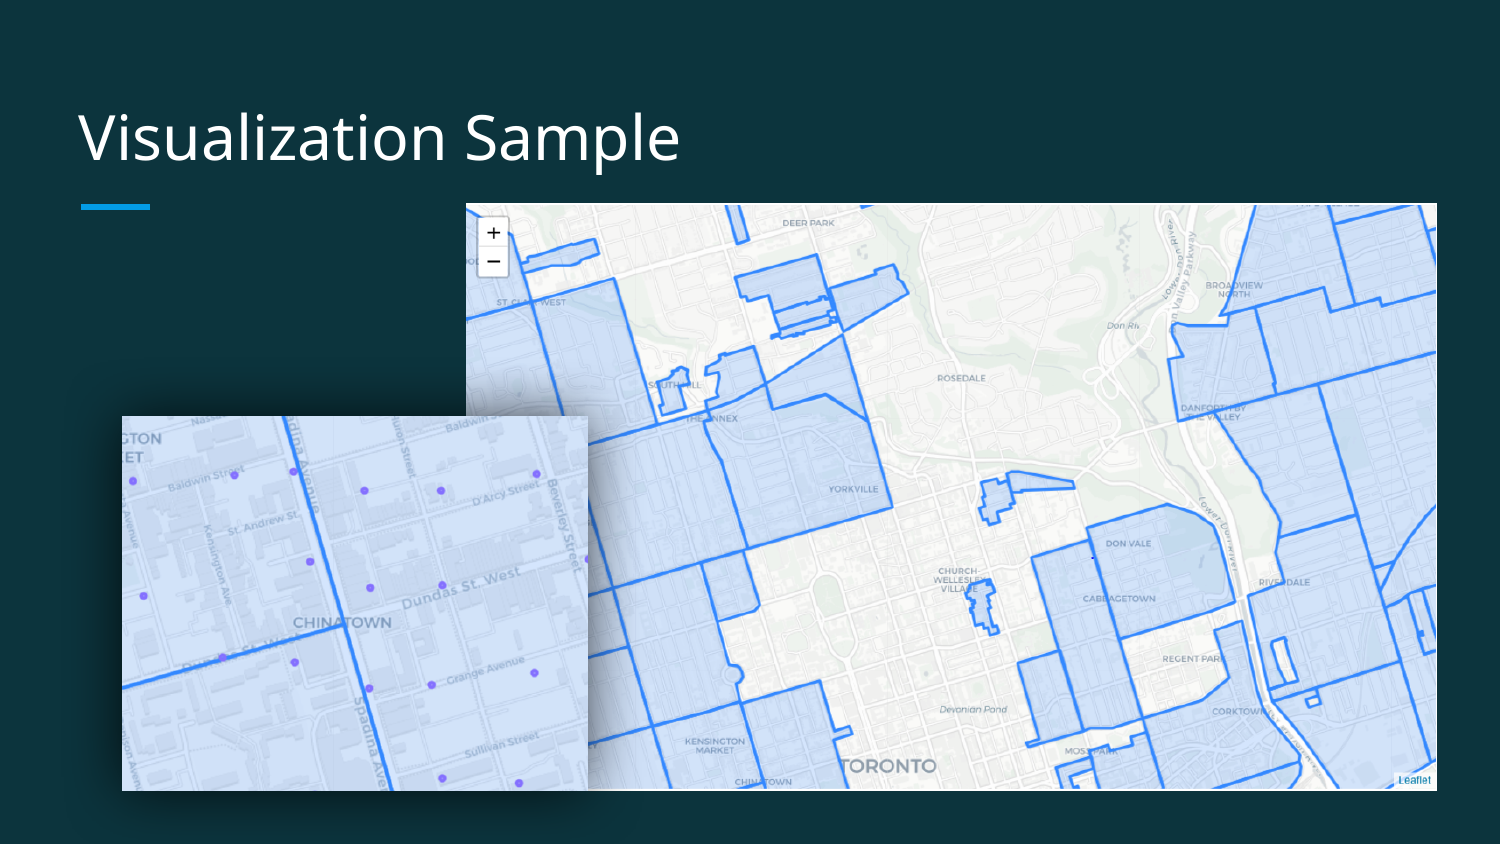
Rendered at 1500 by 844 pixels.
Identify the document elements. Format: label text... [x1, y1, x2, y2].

title Visualization Sample [63, 75, 946, 188]
picture [122, 203, 1437, 791]
